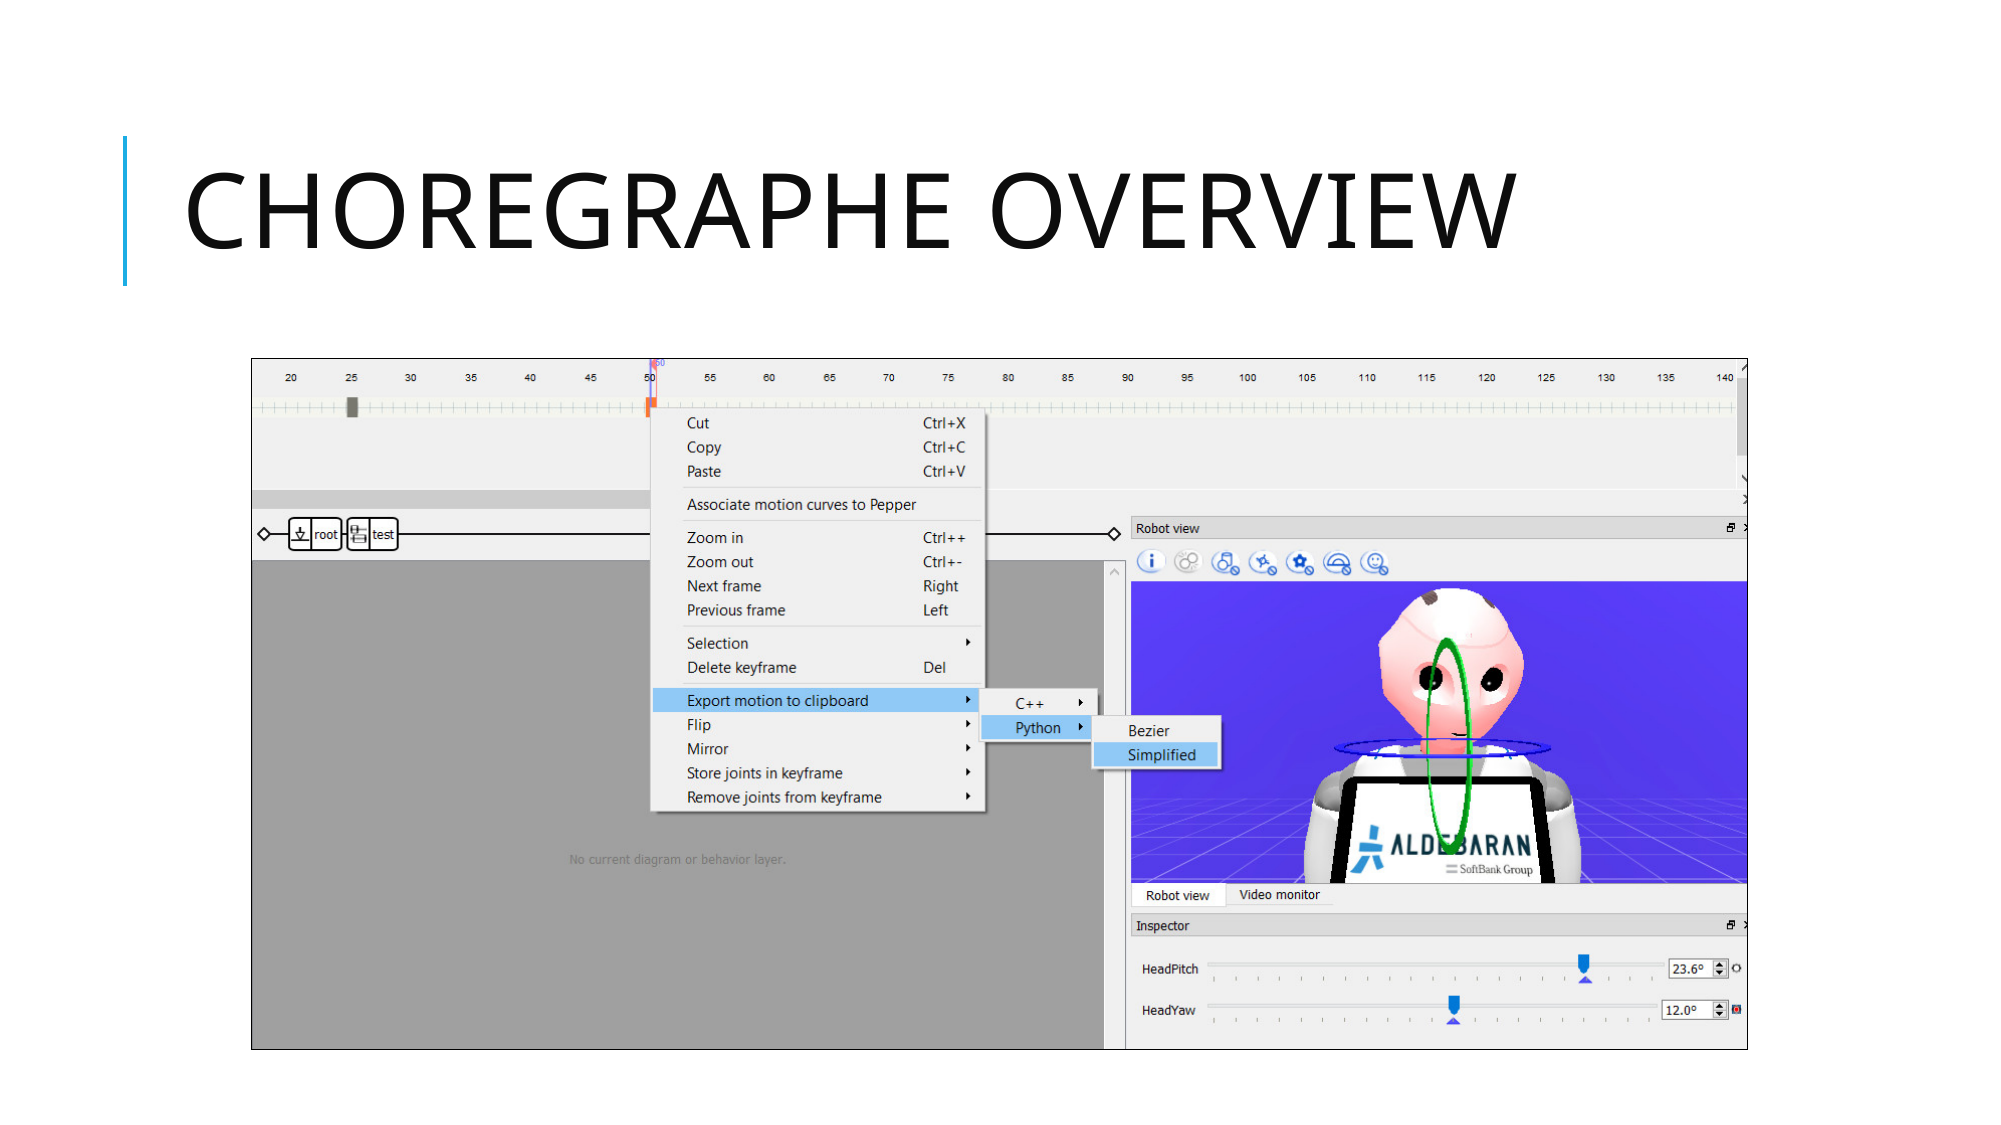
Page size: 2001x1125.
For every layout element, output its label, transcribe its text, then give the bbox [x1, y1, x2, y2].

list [251, 358, 1749, 1050]
title CHOREGRAPHE OVERVIEW [168, 96, 1763, 342]
